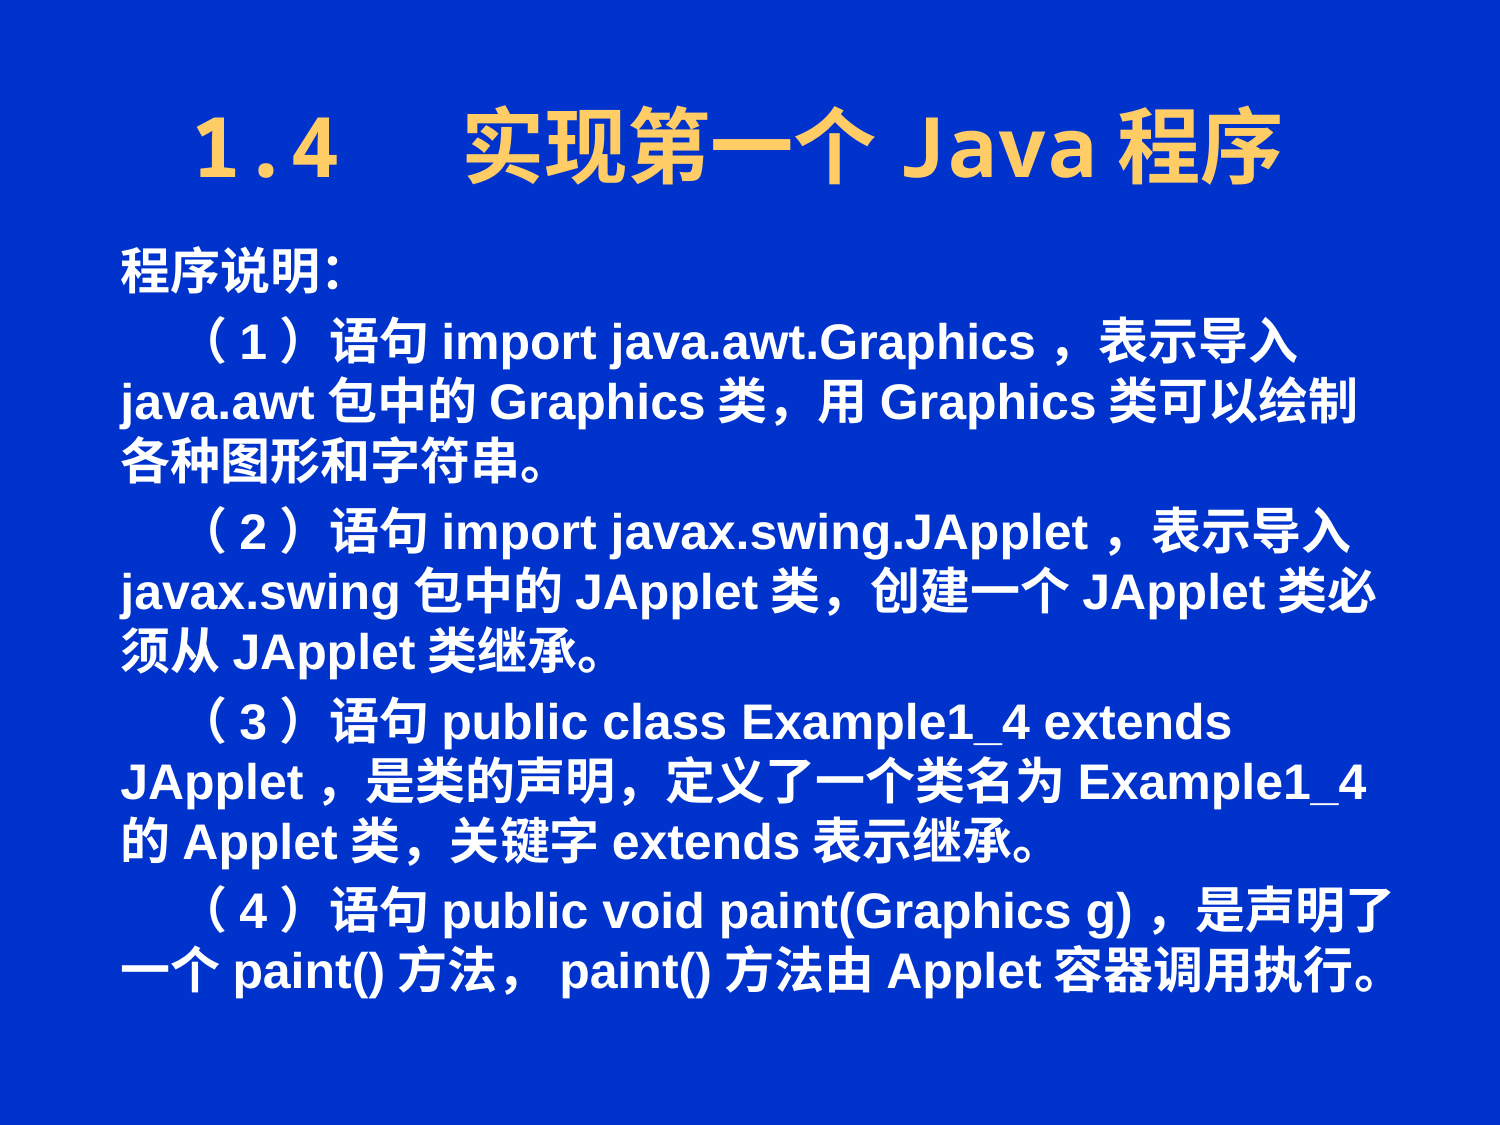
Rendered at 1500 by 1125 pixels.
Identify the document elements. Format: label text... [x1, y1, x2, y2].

text_box 程序说明： （1）语句import java.awt.Graphics，表示导入java.awt包中的Graphics类，用Graphics类可以绘制各种图形和字符串。 （2）语句import javax.swing.JApplet，表示导入javax.swing包中的JApplet类，创建一个JApplet类必须从JApplet类继承。 （3）语句public class Example1_4 extends JApplet，是类的声明，定义了一个类名为Example1_4的Applet类，关键字extends表示继承。 （4）语句public void paint(Graphics g)，是声明了一个paint()方法，paint()方法由Applet容器调用执行。 [105, 231, 1424, 1035]
title 1.4 实现第一个Java程序 [99, 50, 1375, 238]
